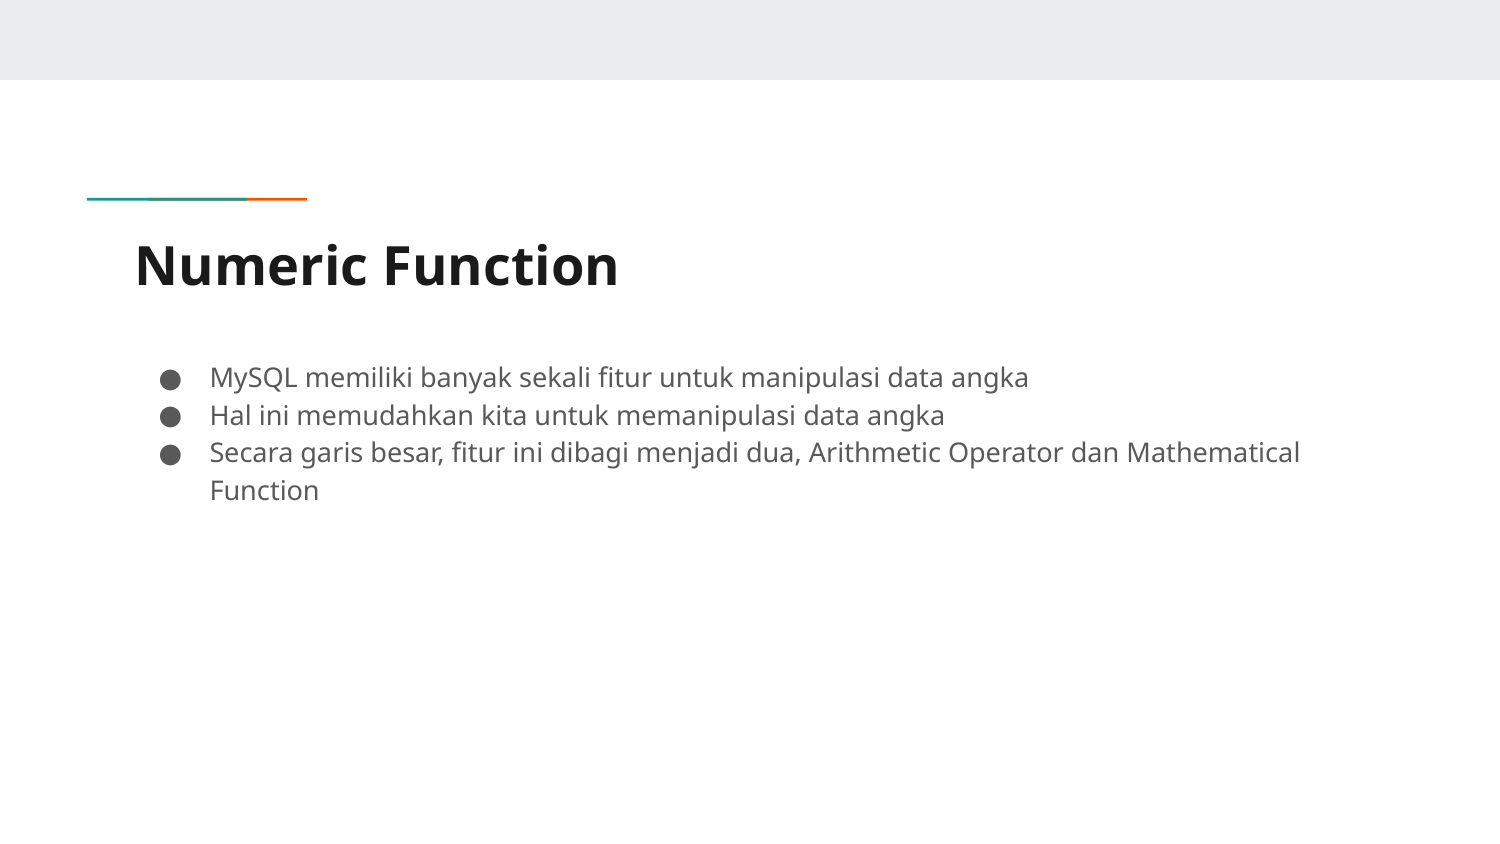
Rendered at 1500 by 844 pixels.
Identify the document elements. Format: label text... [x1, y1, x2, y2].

title Numeric Function [119, 216, 1381, 305]
list MySQL memiliki banyak sekali fitur untuk manipulasi data angka Hal ini memudahkan kita untuk memanipulasi data angka Secara garis besar, fitur ini dibagi menjadi dua, Arithmetic Operator dan Mathematical Function [119, 341, 1381, 712]
